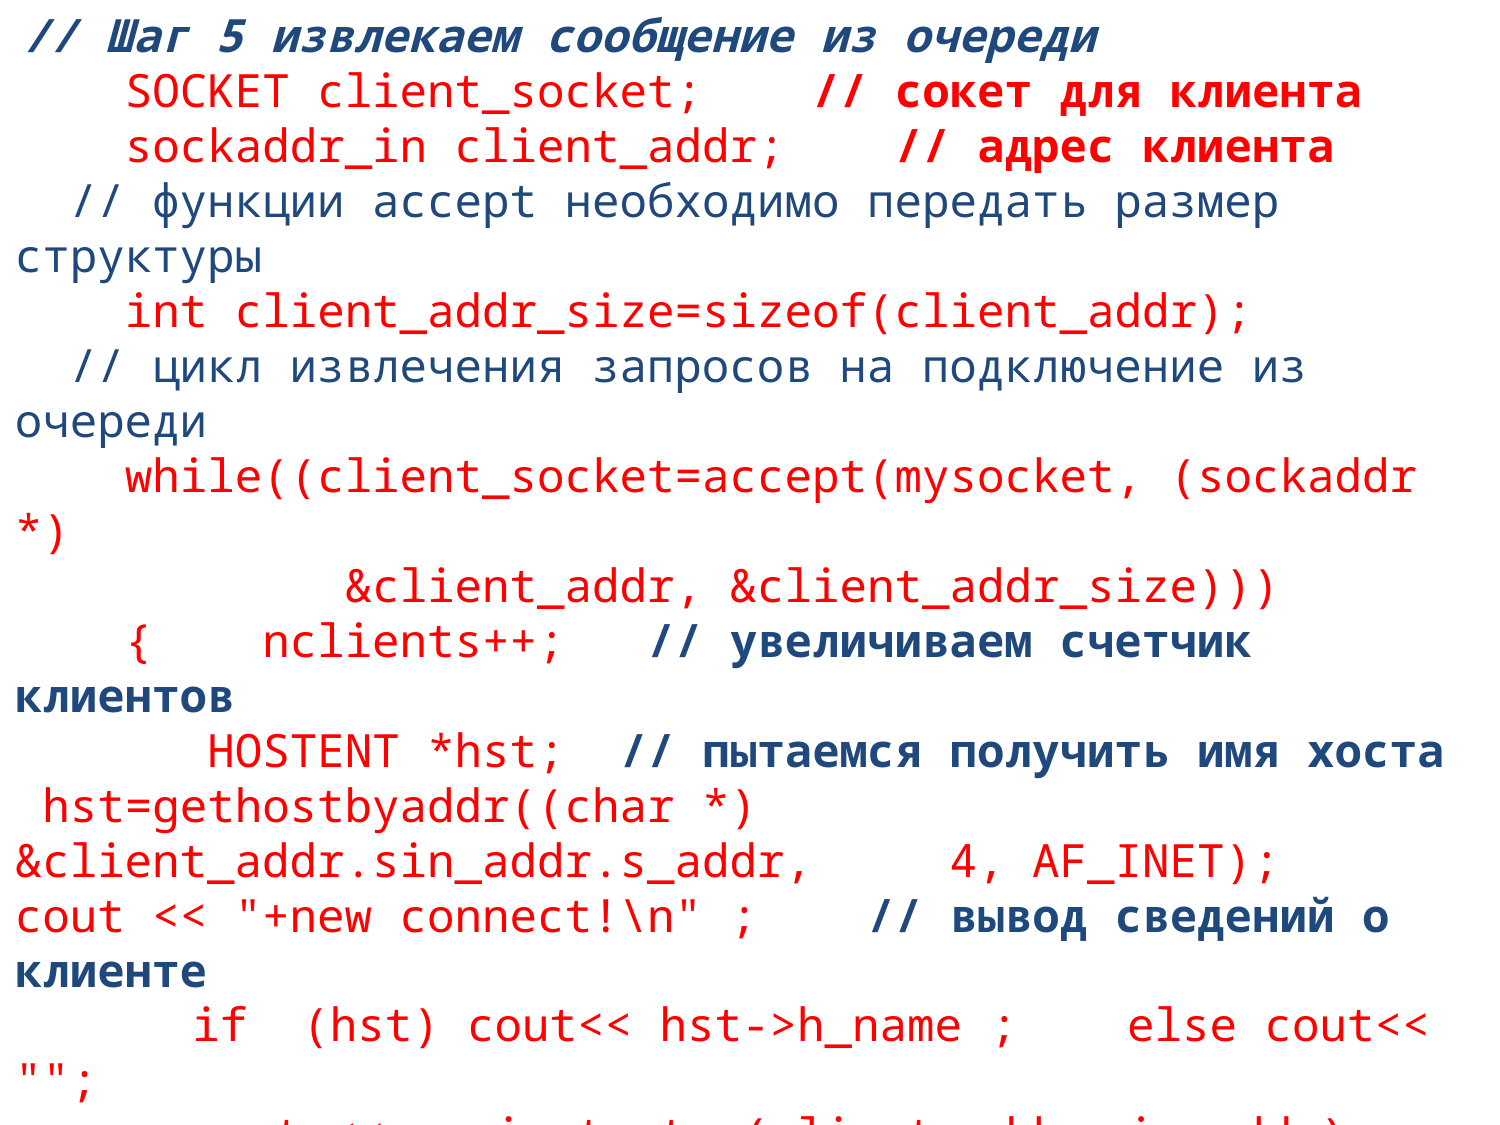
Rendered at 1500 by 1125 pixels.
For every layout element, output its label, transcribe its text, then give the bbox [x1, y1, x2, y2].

text_box // Шаг 5 извлекаем сообщение из очереди SOCKET client_socket; // сокет для клиента sockaddr_in client_addr; // адрес клиента // функции accept необходимо передать размер структуры int client_addr_size=sizeof(client_addr); // цикл извлечения запросов на подключение из очереди while((client_socket=accept(mysocket, (sockaddr *) &client_addr, &client_addr_size))) { nclients++; // увеличиваем счетчик клиентов HOSTENT *hst; // пытаемся получить имя хоста hst=gethostbyaddr((char *) &client_addr.sin_addr.s_addr, 4, AF_INET); cout << "+new connect!\n" ; // вывод сведений о клиенте if (hst) cout<< hst->h_name ; else cout<< ""; cout << inet_ntoa(client_addr.sin_addr); PRINTNUSERS cout<<endl; DWORD thID; // Вызов нового потока для клиента CreateThread(NULL,NULL,ConToClient,&client_socket,NULL,&thID); } return 0; } [0, 0, 1500, 1125]
